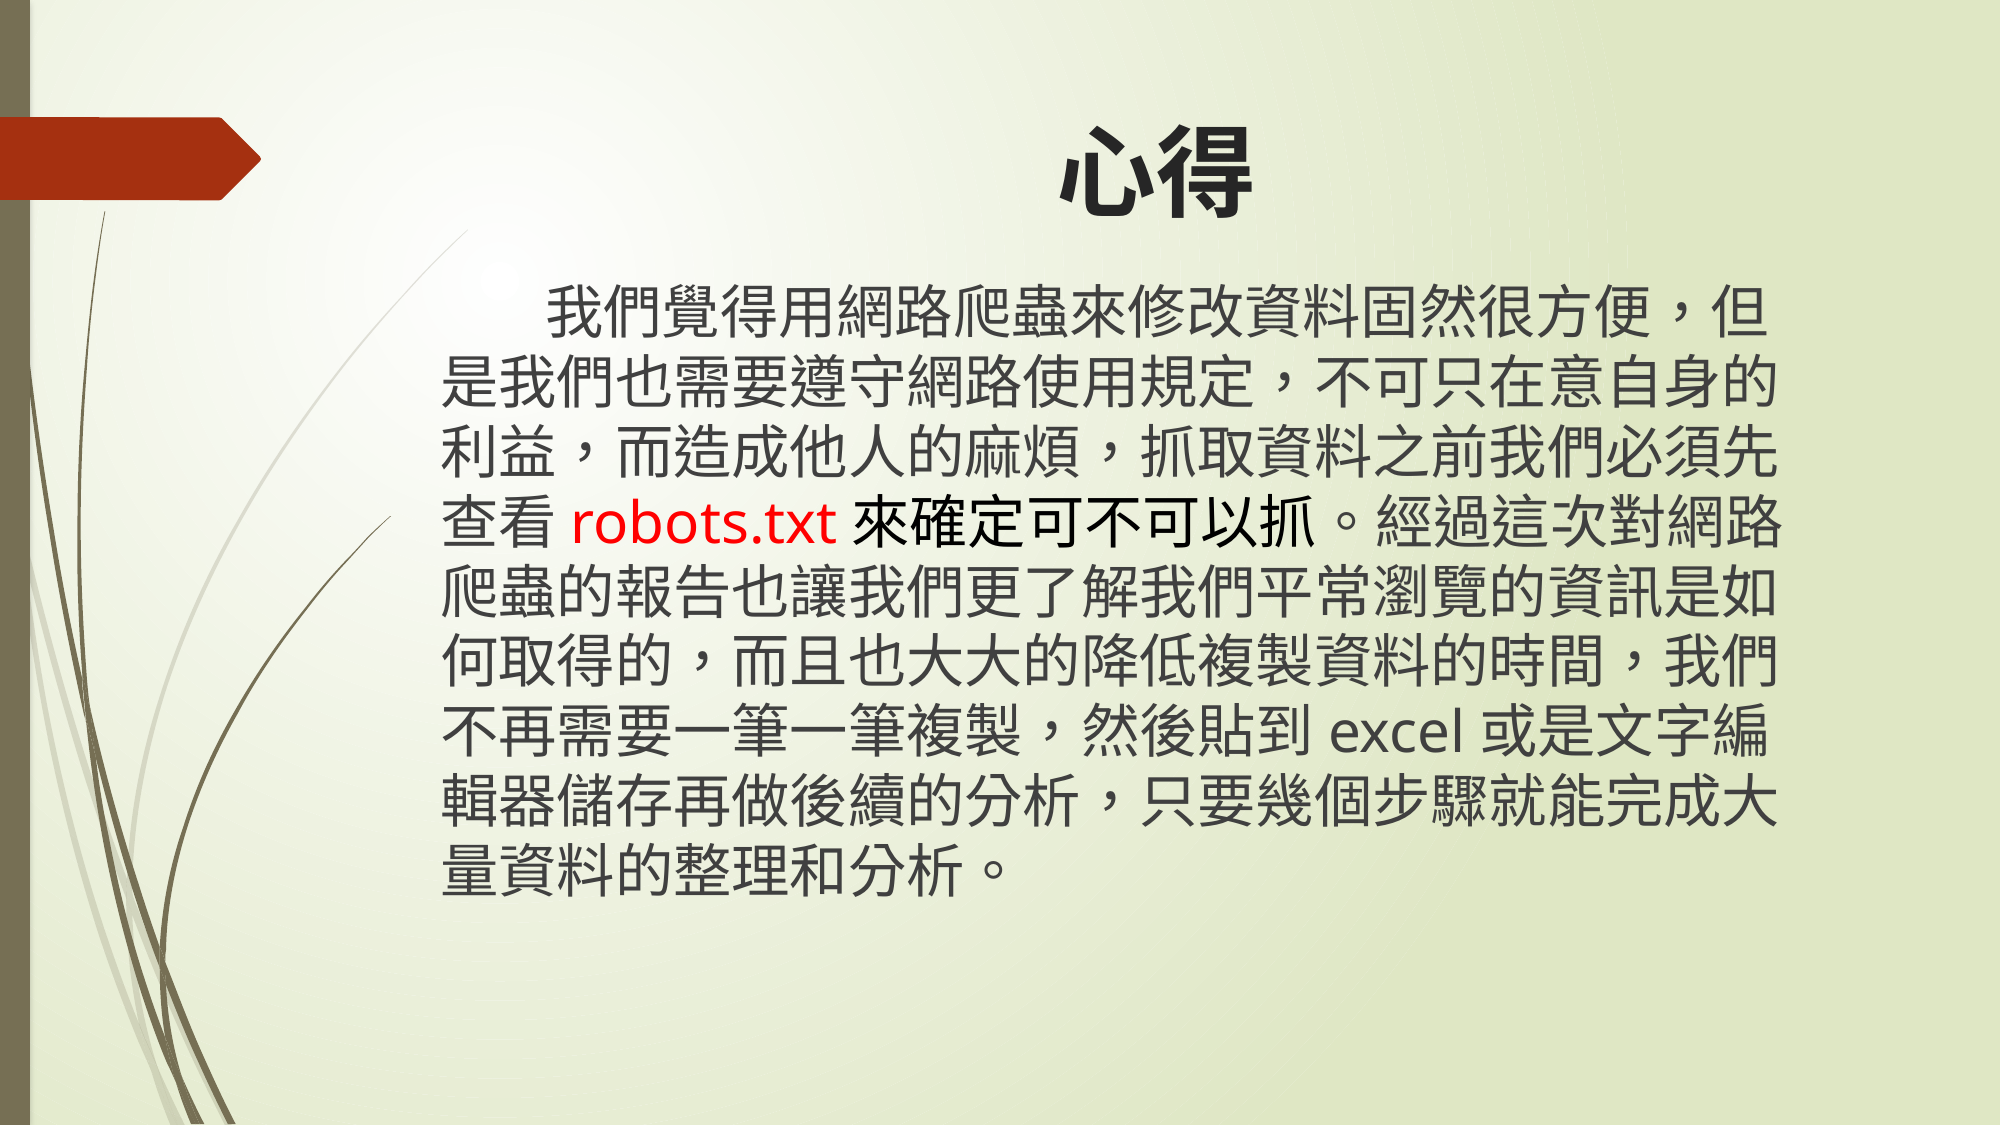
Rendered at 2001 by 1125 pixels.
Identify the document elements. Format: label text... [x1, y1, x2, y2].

title 心得 [425, 102, 1888, 313]
list 我們覺得用網路爬蟲來修改資料固然很方便，但是我們也需要遵守網路使用規定，不可只在意自身的利益，而造成他人的麻煩，抓取資料之前我們必須先查看robots.txt來確定可不可以抓。經過這次對網路爬蟲的報告也讓我們更了解我們平常瀏覽的資訊是如何取得的，而且也大大的降低複製資料的時間，我們不再需要一筆一筆複製，然後貼到excel或是文字編輯器儲存再做後續的分析，只要幾個步驟就能完成大量資料的整理和分析。 [425, 267, 1813, 943]
